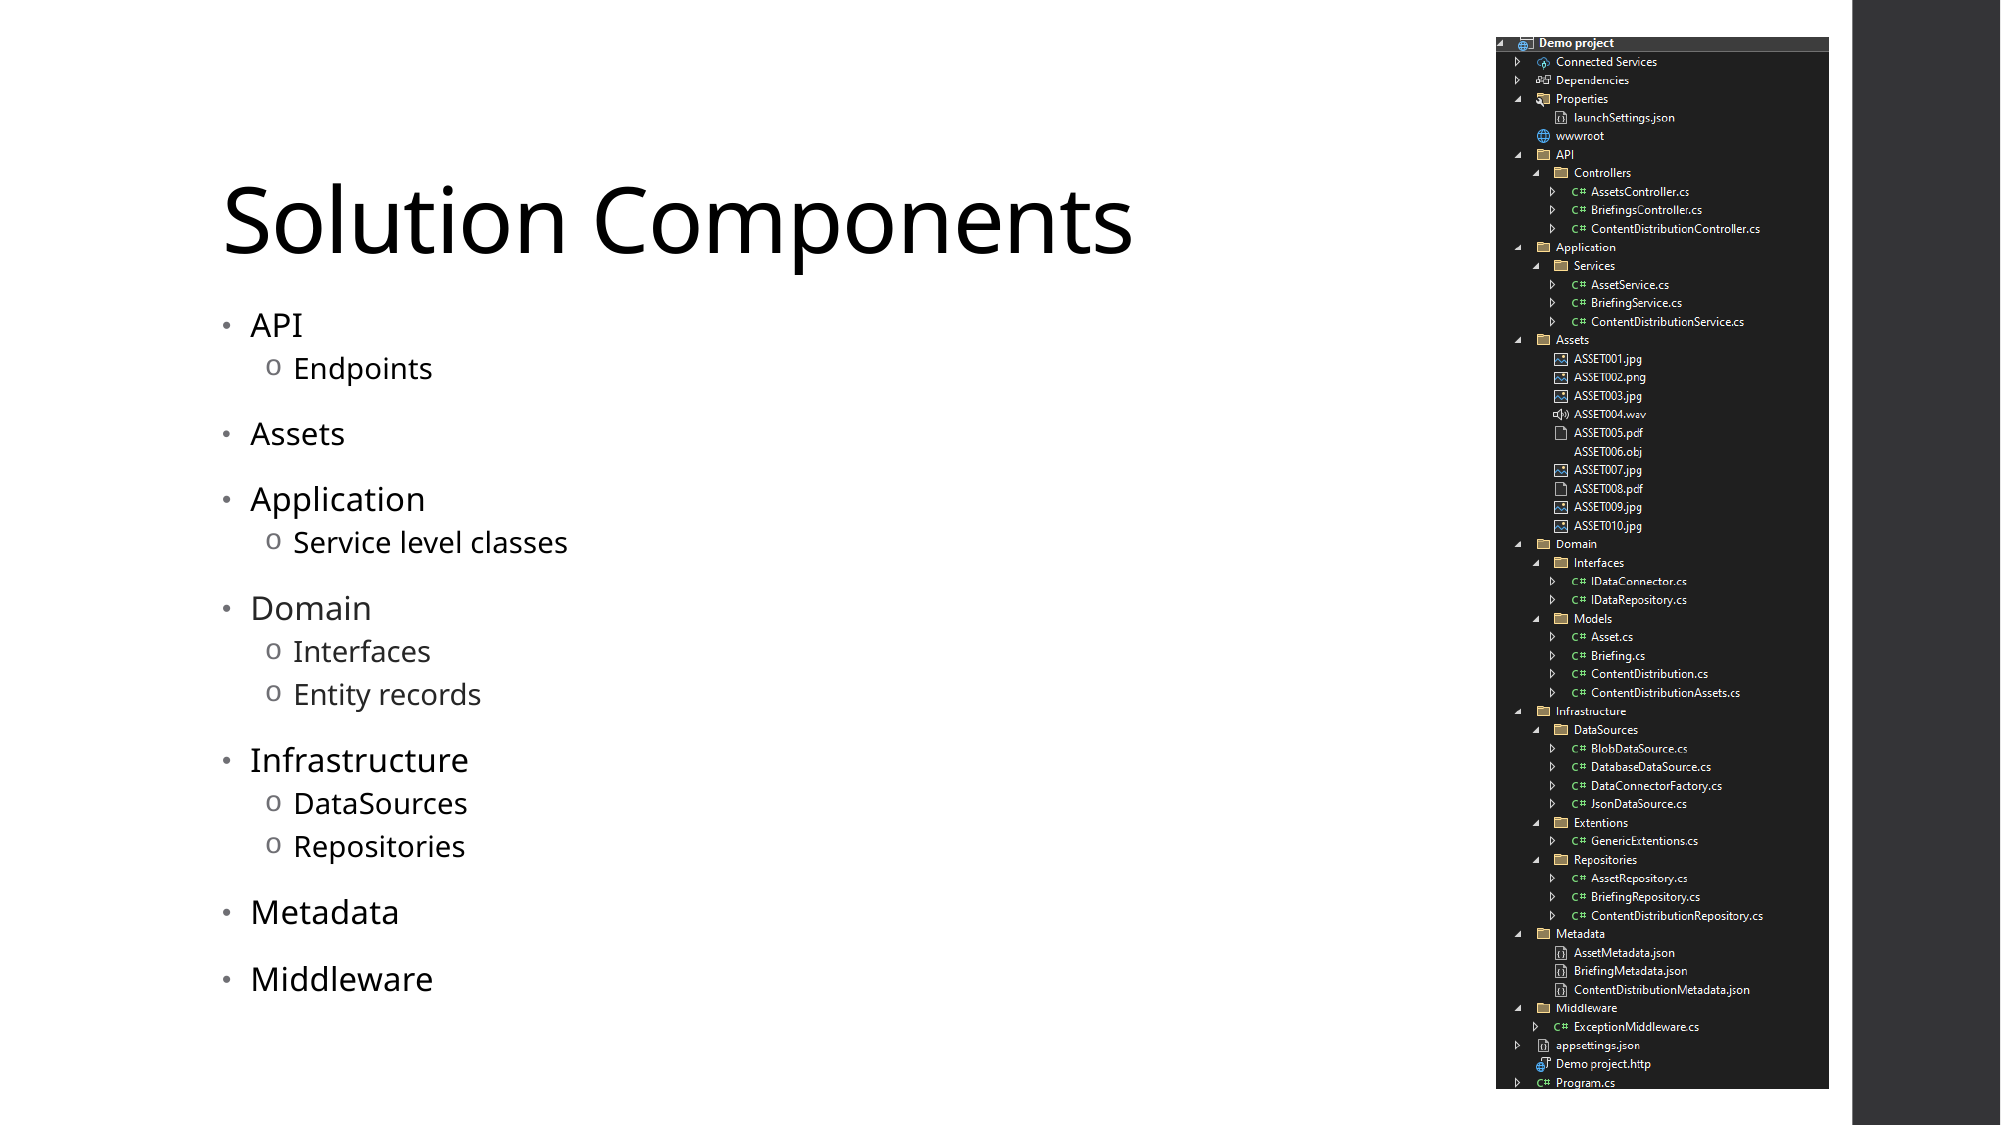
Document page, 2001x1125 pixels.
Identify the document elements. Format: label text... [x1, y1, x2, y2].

title Solution Components [206, 60, 1489, 282]
picture [1496, 37, 1829, 1090]
list API Endpoints Assets Application Service level classes Domain Interfaces Entity records Infrastructure DataSources Repositories Metadata Middleware [206, 299, 1489, 1014]
